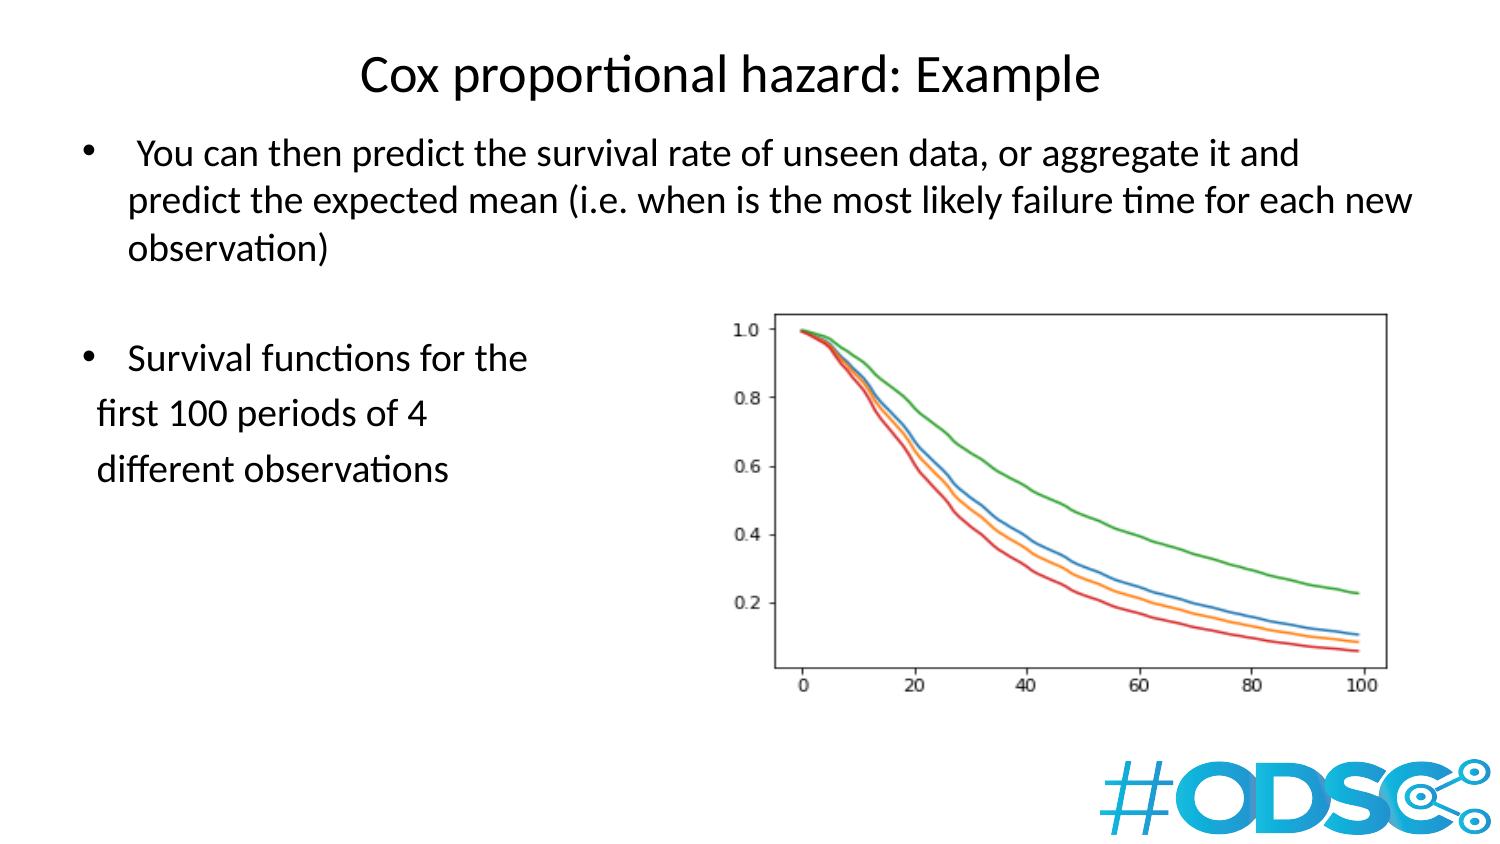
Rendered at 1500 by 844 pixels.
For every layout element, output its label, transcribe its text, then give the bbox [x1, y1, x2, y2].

title Cox proportional hazard: Example [50, 0, 1400, 141]
picture [1100, 759, 1491, 835]
picture [729, 288, 1431, 713]
list You can then predict the survival rate of unseen data, or aggregate it and predict the expected mean (i.e. when is the most likely failure time for each new observation) Survival functions for the first 100 periods of 4 different observations [69, 120, 1430, 741]
